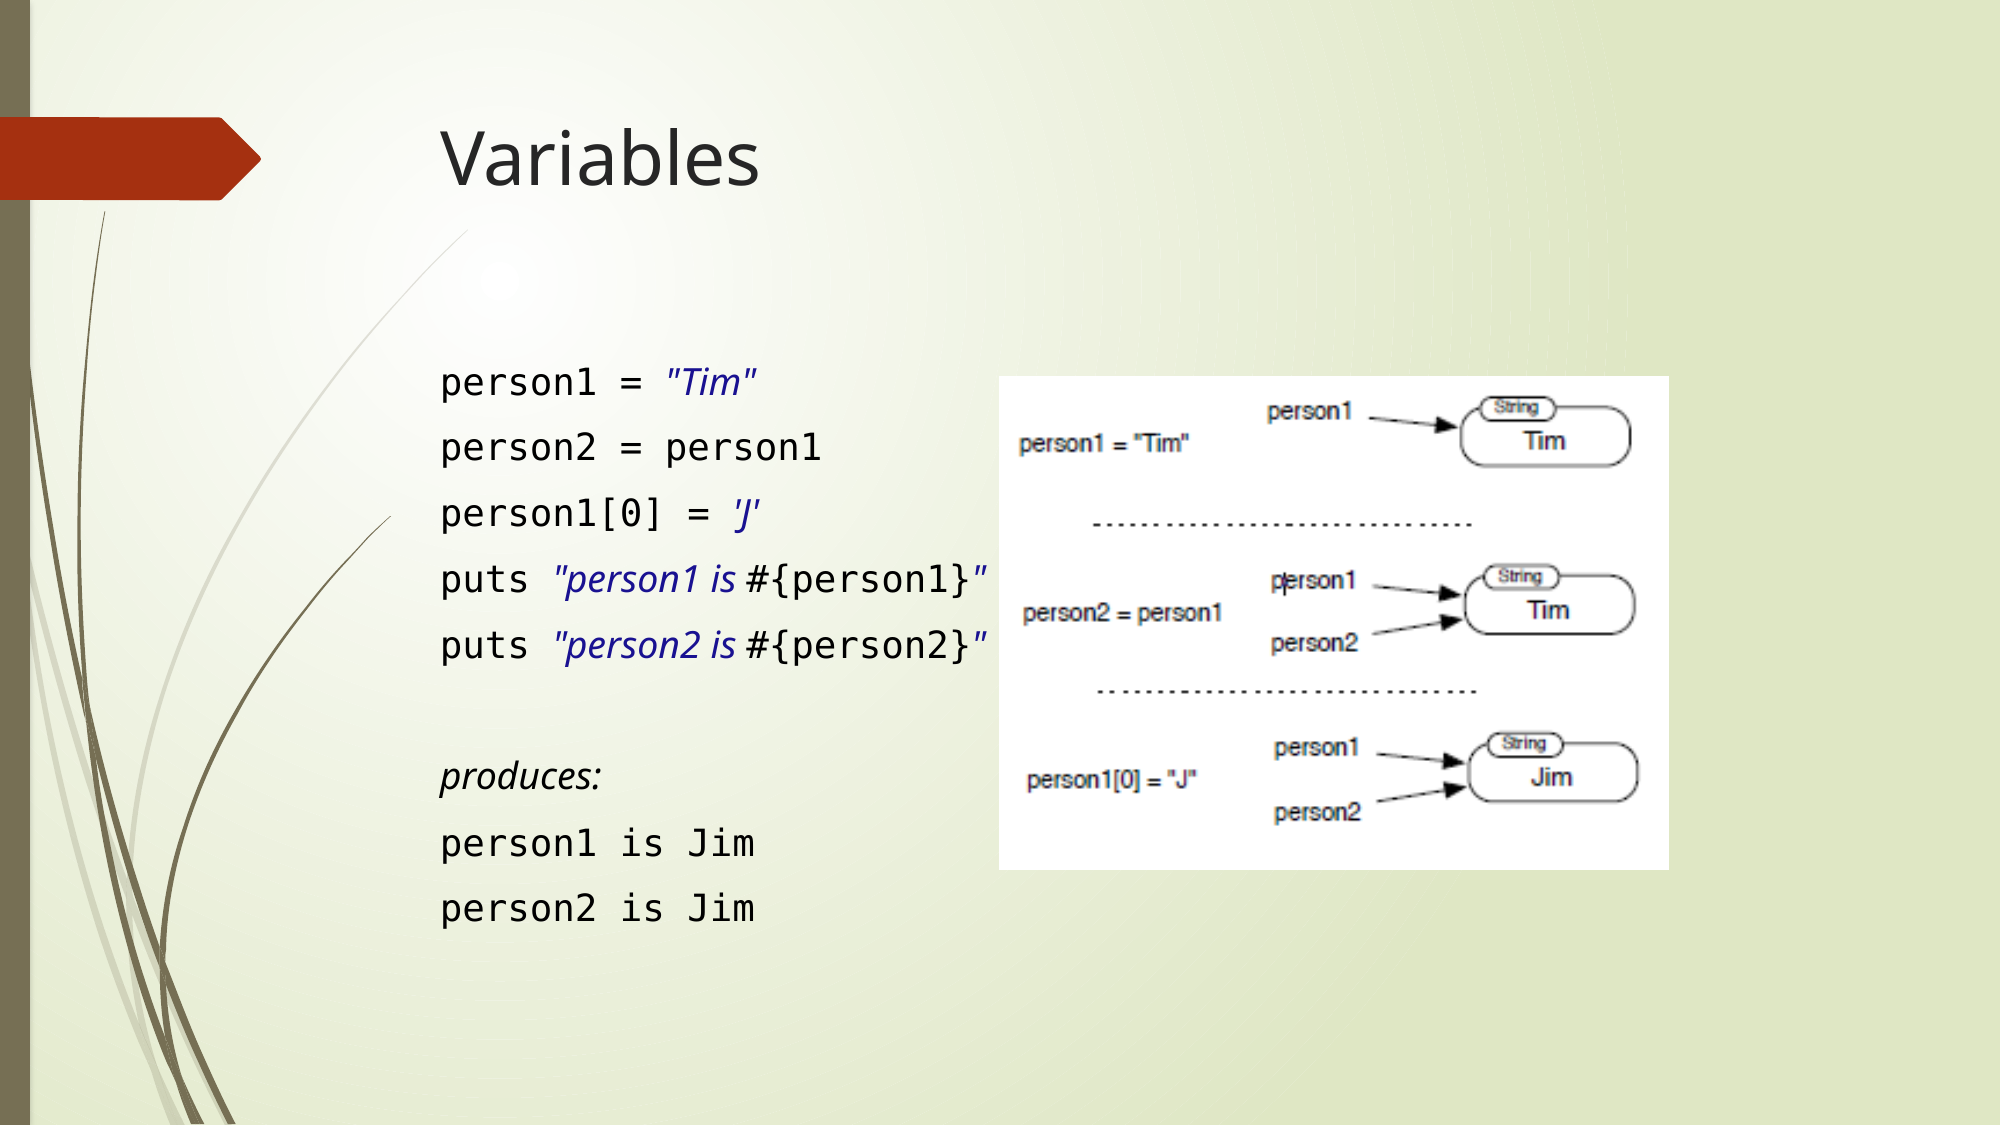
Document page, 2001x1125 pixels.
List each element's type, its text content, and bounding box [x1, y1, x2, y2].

list person1 = "Tim" person2 = person1 person1[0] = 'J' puts "person1 is #{person1}" puts "person2 is #{person2}" produces: person1 is Jim person2 is Jim [424, 350, 1888, 970]
title Variables [425, 102, 1888, 313]
picture [999, 376, 1670, 870]
